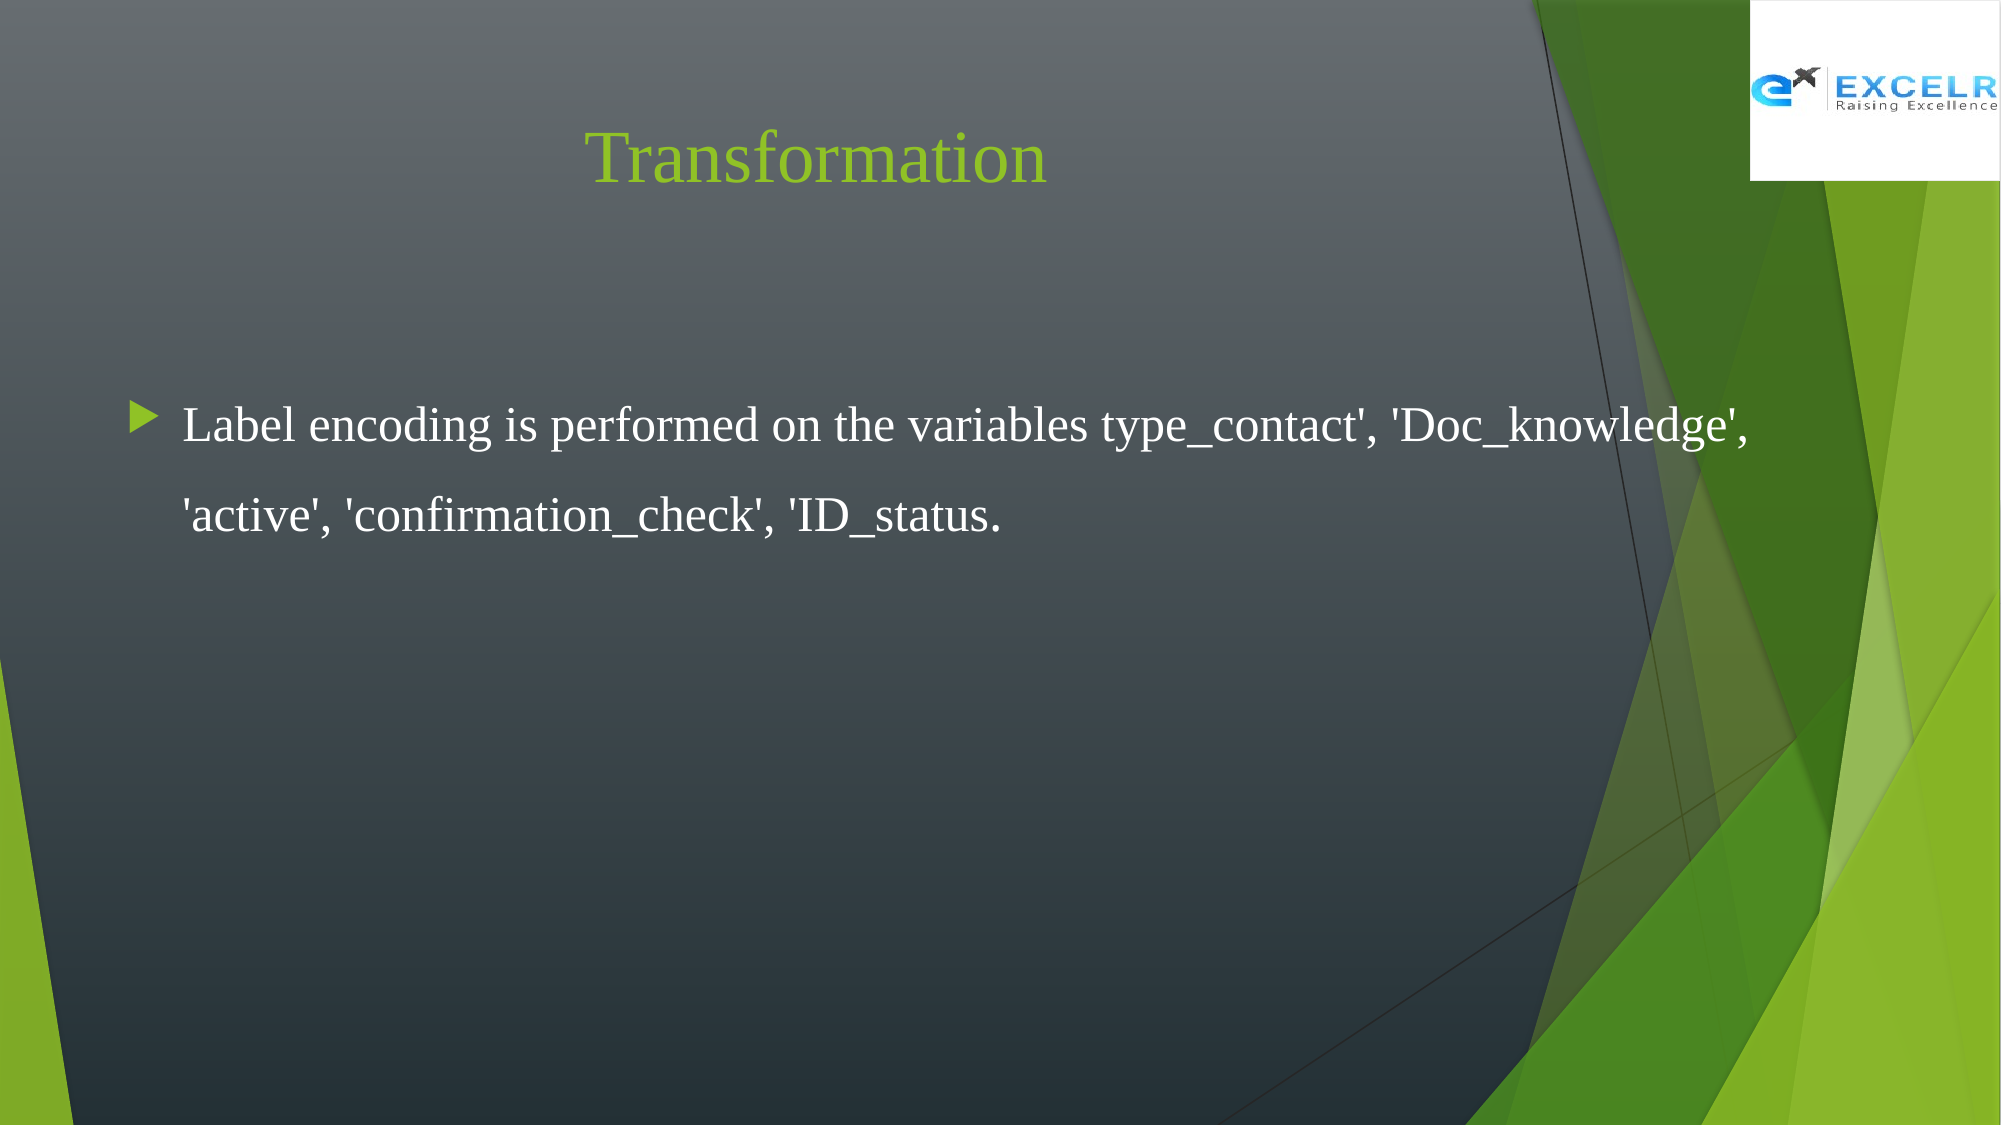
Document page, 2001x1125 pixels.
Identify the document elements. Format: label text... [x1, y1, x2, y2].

picture [1749, 0, 2000, 182]
title Transformation [111, 99, 1522, 317]
list Label encoding is performed on the variables type_contact', 'Doc_knowledge', 'active', 'confirmation_check', 'ID_status. [111, 354, 1872, 992]
